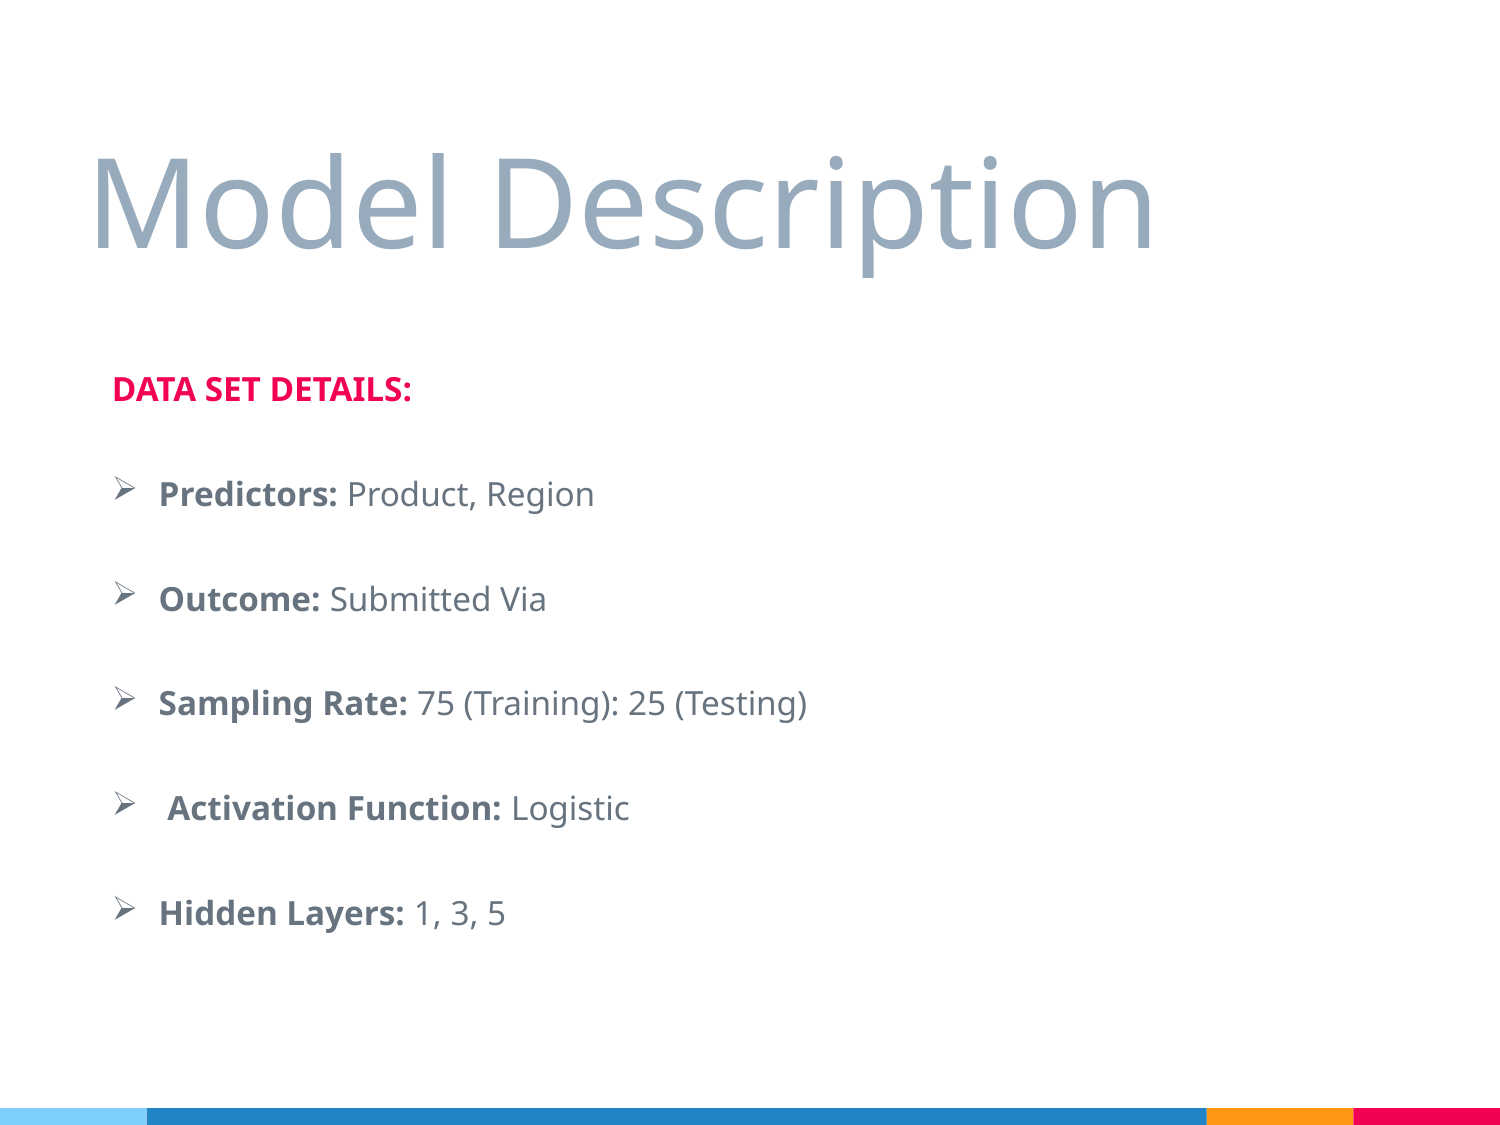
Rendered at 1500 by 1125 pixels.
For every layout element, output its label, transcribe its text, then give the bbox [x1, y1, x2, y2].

title Model Description [70, 101, 1323, 289]
text_box DATA SET DETAILS: Predictors: Product, Region Outcome: Submitted Via Sampling Rate: 75 (Training): 25 (Testing) Activation Function: Logistic Hidden Layers: 1, 3, 5 [96, 352, 1176, 906]
